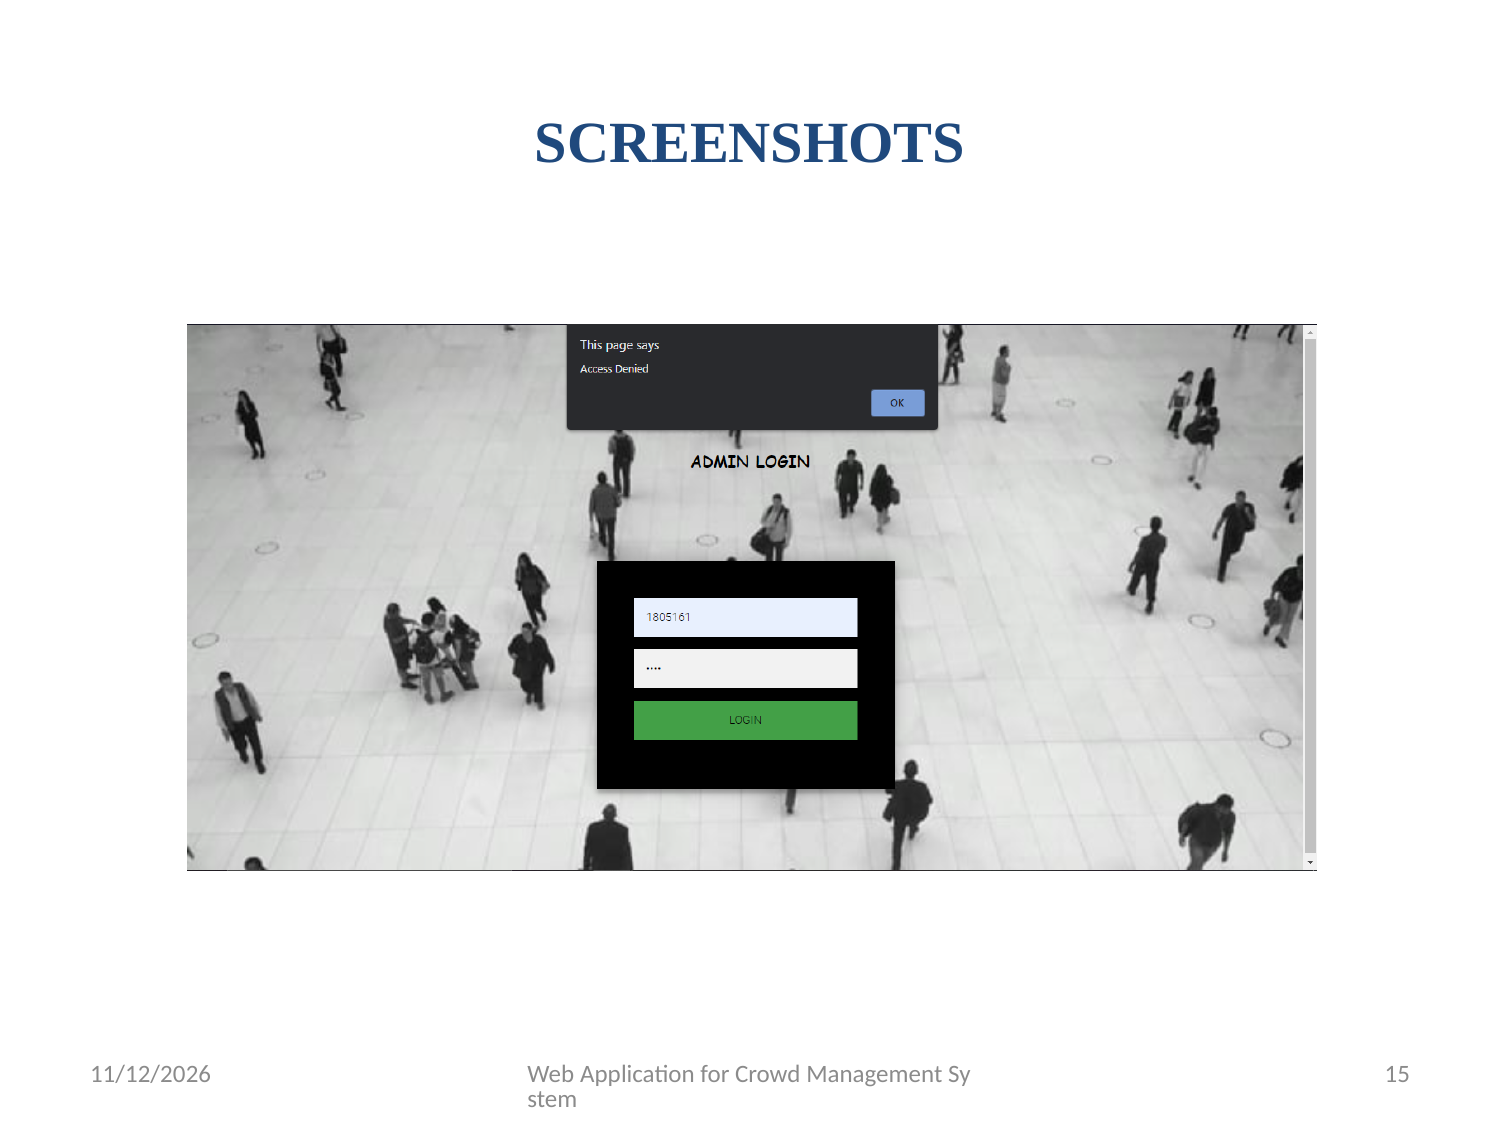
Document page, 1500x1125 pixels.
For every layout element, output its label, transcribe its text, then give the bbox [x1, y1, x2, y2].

footer Web Application for Crowd Management System [512, 1042, 988, 1103]
title SCREENSHOTS [75, 45, 1425, 233]
picture [187, 324, 1317, 871]
slide_number 30-Jun-21 [75, 1042, 425, 1103]
slide_number 15 [1074, 1042, 1425, 1103]
